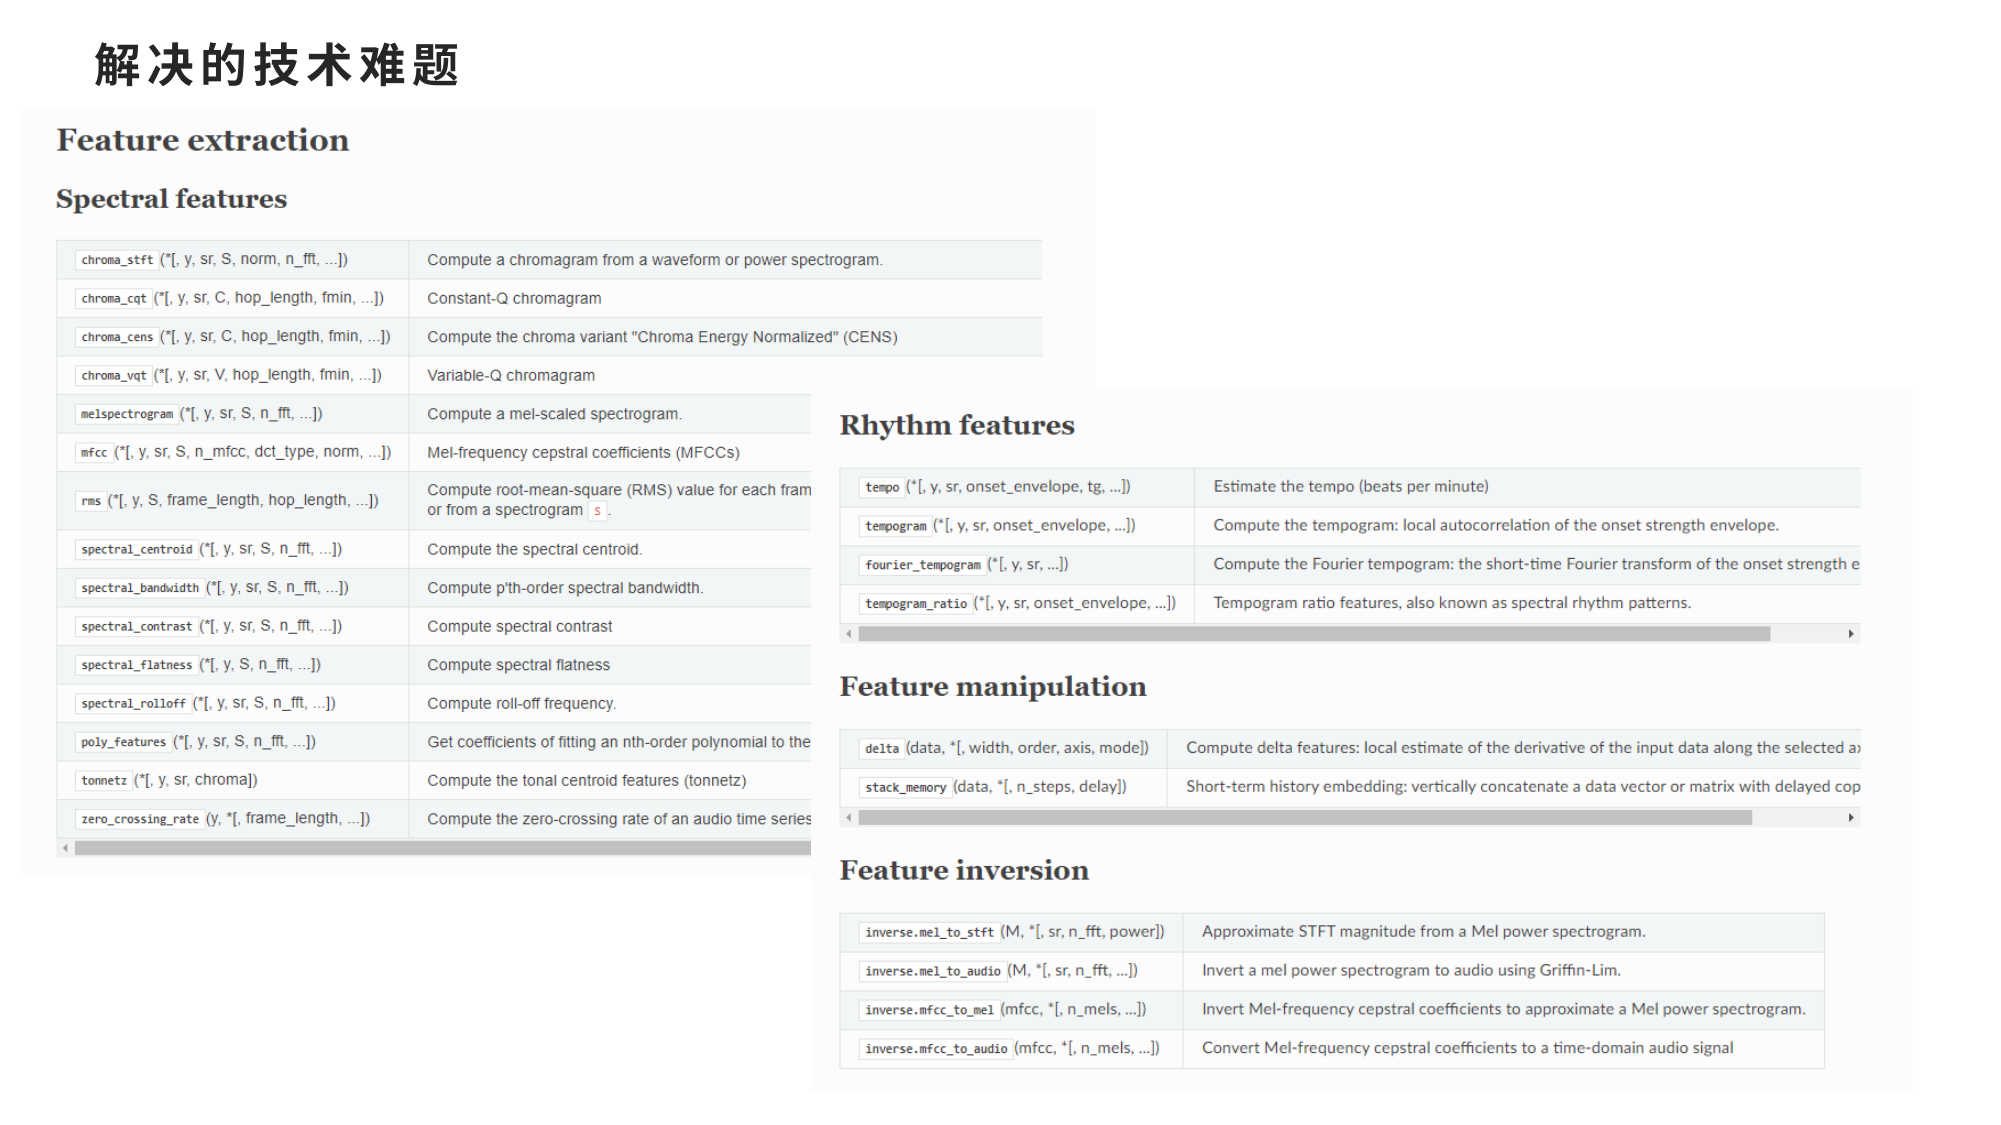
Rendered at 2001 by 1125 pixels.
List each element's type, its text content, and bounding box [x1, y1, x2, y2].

picture [20, 109, 1913, 1092]
text_box 解决的技术难题 [74, 28, 475, 109]
